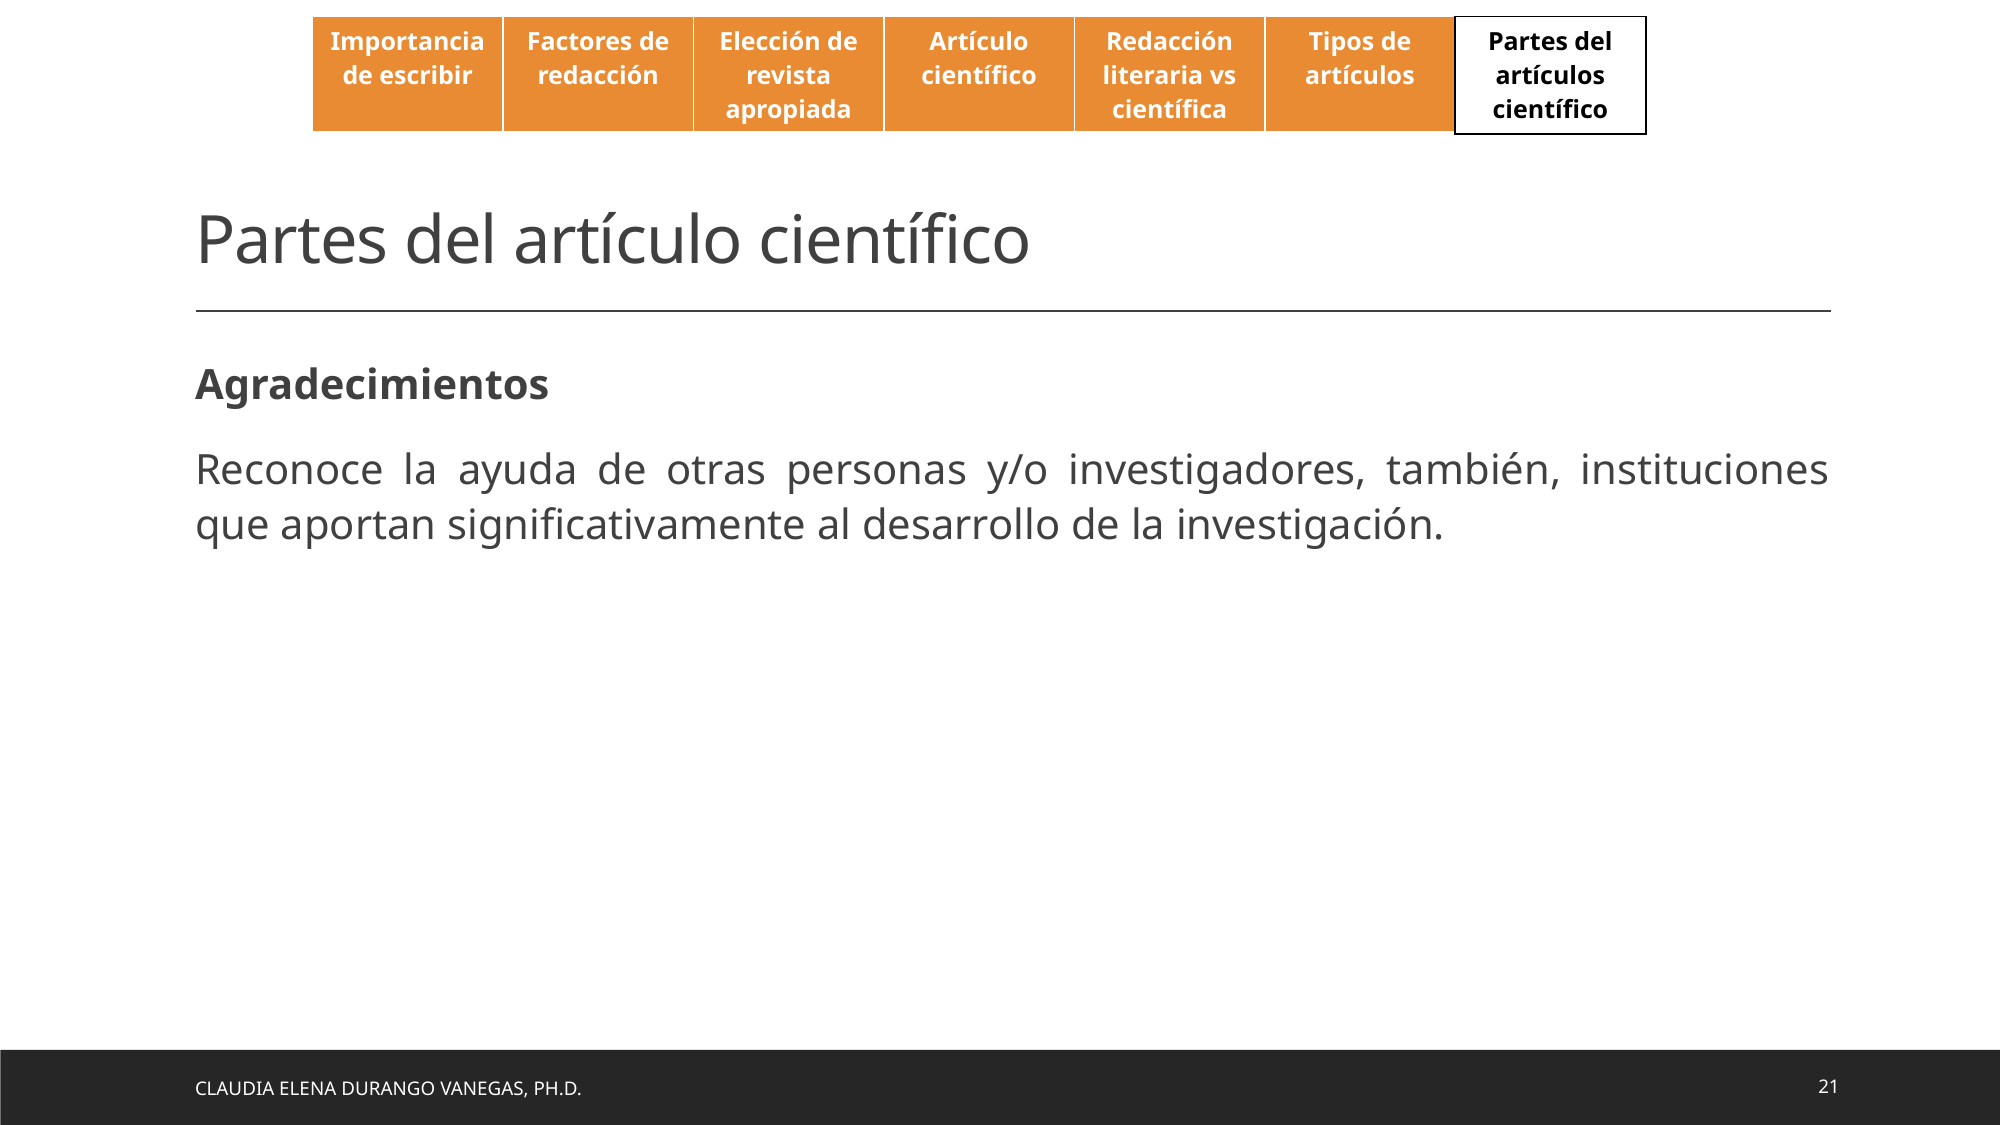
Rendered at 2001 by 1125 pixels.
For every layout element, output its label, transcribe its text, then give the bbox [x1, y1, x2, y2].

table_header Redacción literaria vs científica [1075, 17, 1264, 131]
table_header Tipos de artículos [1266, 17, 1454, 131]
table_header Importancia de escribir [313, 17, 502, 131]
list Agradecimientos Reconoce la ayuda de otras personas y/o investigadores, también, instituciones que aportan significativamente al desarrollo de la investigación. [180, 345, 1830, 963]
title Partes del artículo científico [180, 47, 1830, 285]
table_header Partes del artículos científico [1456, 17, 1645, 133]
table_header Elección de revista apropiada [694, 17, 883, 131]
table_header Artículo científico [885, 17, 1074, 131]
slide_number 21 [1803, 1057, 1932, 1118]
footer Claudia Elena Durango Vanegas, Ph.D. [180, 1057, 1299, 1118]
table_header Factores de redacción [504, 17, 693, 131]
